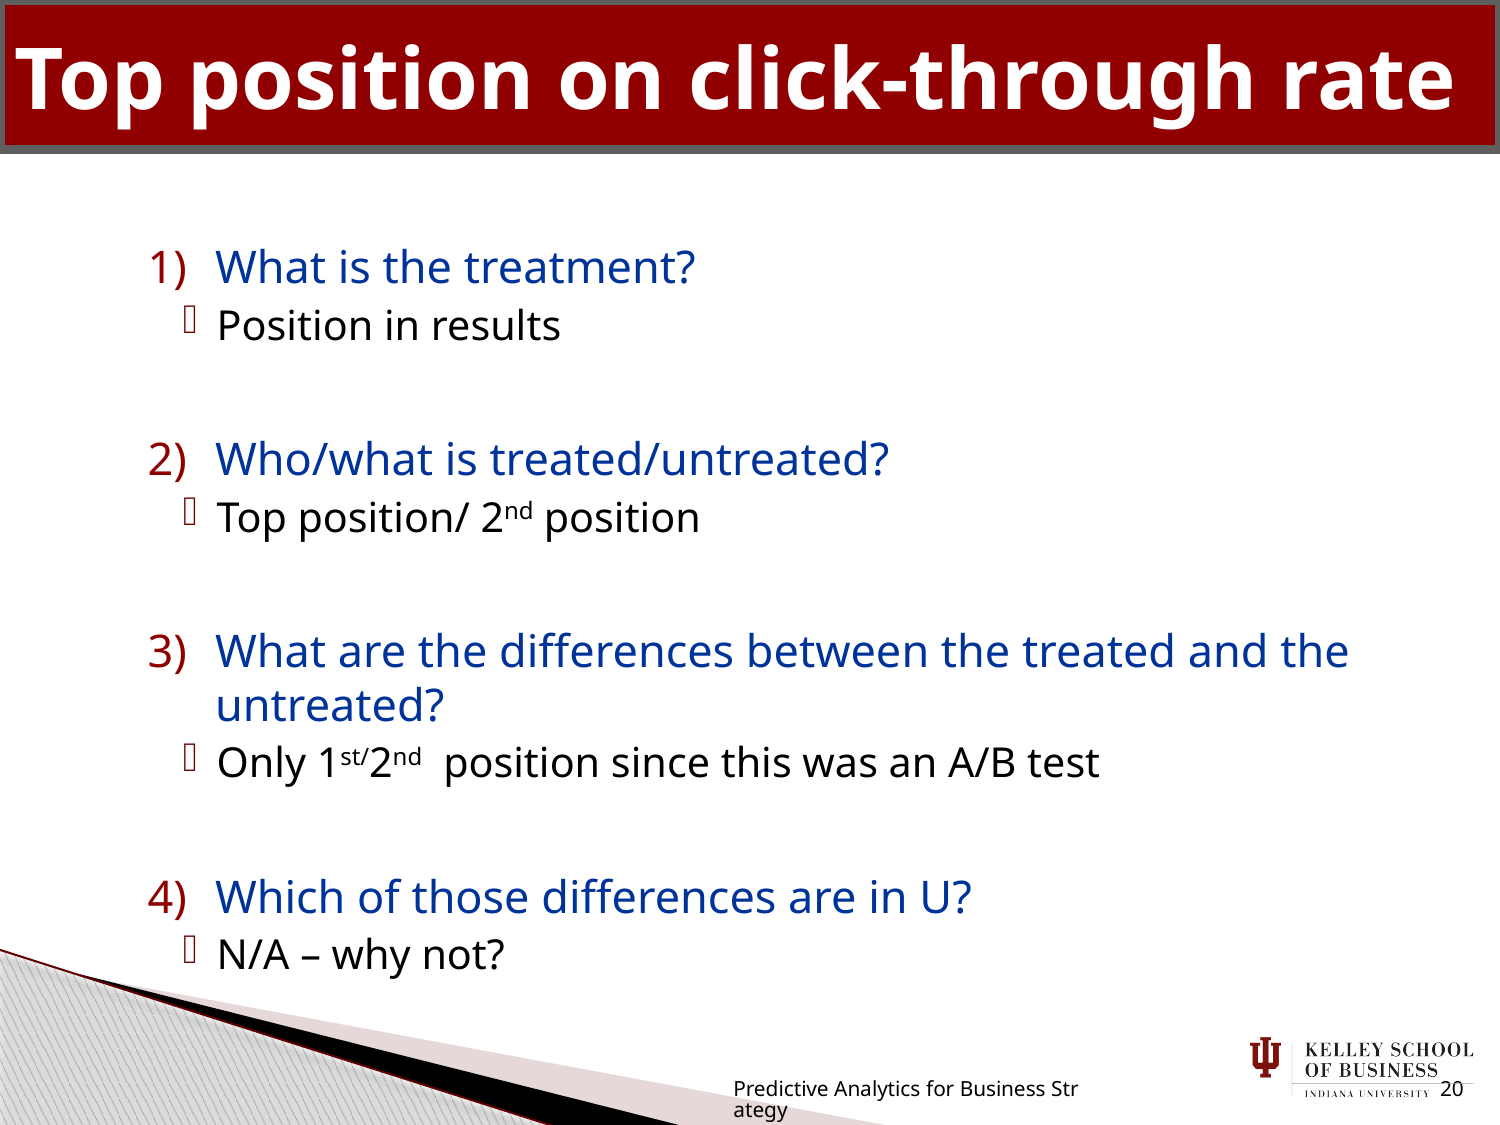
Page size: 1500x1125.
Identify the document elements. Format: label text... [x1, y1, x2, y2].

footer Predictive Analytics for Business Strategy [718, 1051, 1105, 1112]
picture [1249, 1037, 1476, 1101]
list What is the treatment? Position in results Who/what is treated/untreated? Top position/ 2nd position What are the differences between the treated and the untreated? Only 1st/2nd position since this was an A/B test Which of those differences are in U? N/A – why not? [75, 162, 1425, 988]
title Top position on click-through rate [0, 0, 1500, 154]
slide_number 20 [1468, 1107, 1479, 1112]
